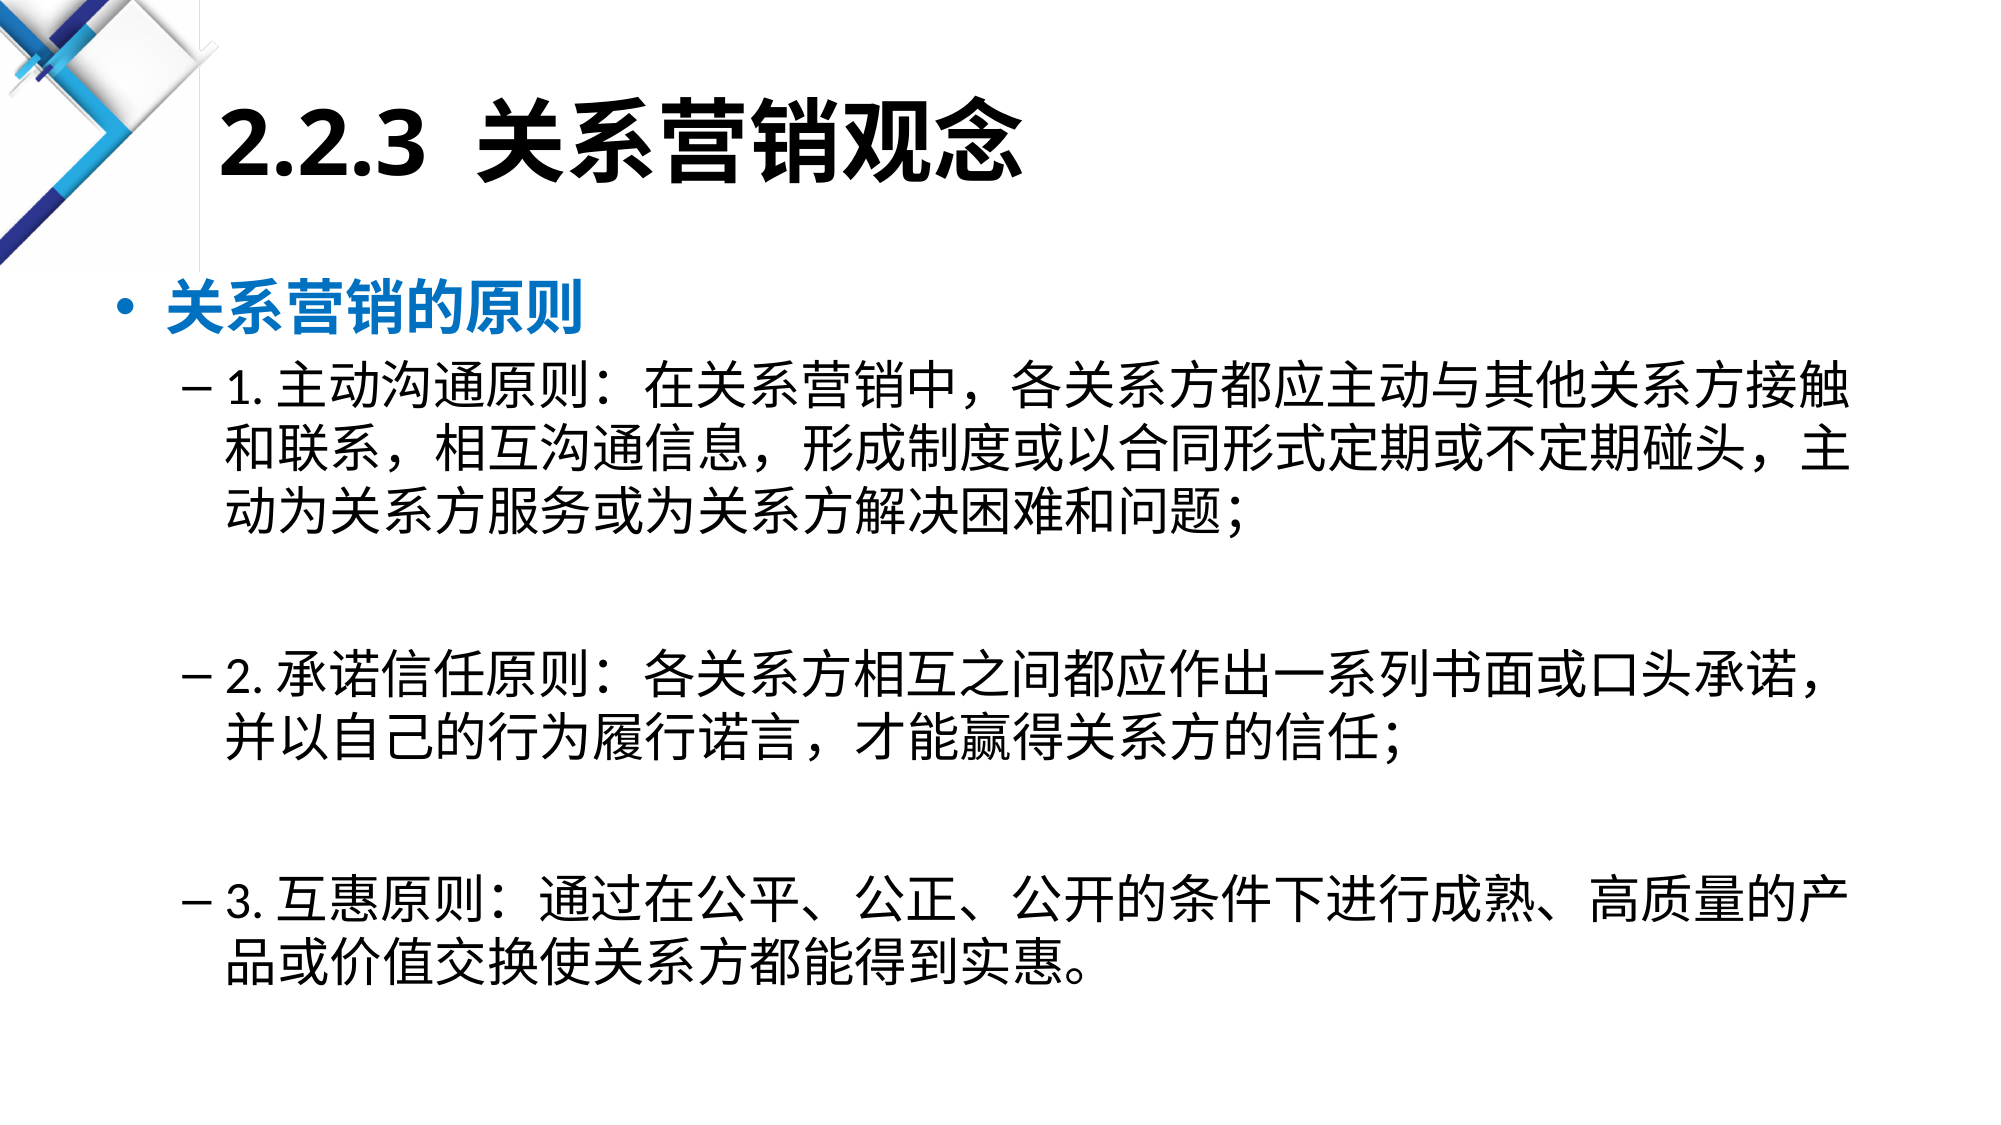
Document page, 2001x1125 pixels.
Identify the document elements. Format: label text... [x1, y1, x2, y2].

picture [0, 0, 220, 272]
title 2.2.3 关系营销观念 [203, 45, 1900, 233]
list 关系营销的原则 1.主动沟通原则：在关系营销中，各关系方都应主动与其他关系方接触和联系，相互沟通信息，形成制度或以合同形式定期或不定期碰头，主动为关系方服务或为关系方解决困难和问题； 2.承诺信任原则：各关系方相互之间都应作出一系列书面或口头承诺，并以自己的行为履行诺言，才能赢得关系方的信任； 3.互惠原则：通过在公平、公正、公开的条件下进行成熟、高质量的产品或价值交换使关系方都能得到实惠。 [99, 262, 1900, 1005]
